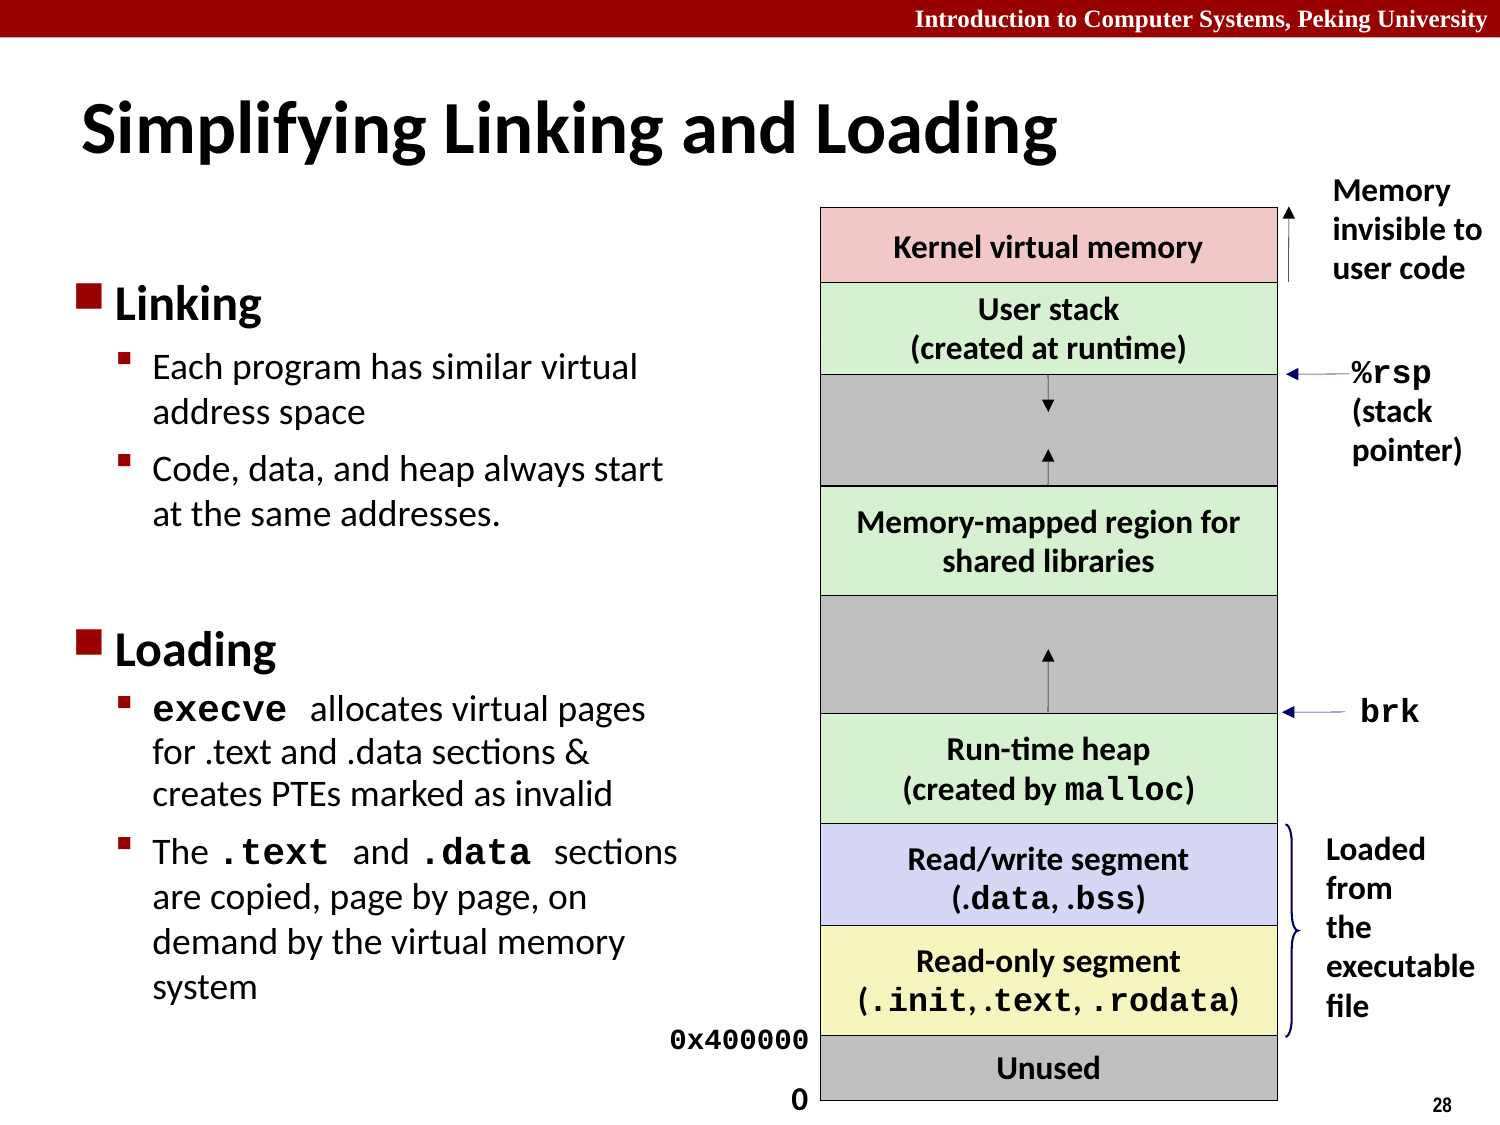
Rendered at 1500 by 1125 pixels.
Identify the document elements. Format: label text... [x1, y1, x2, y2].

text_box [1282, 705, 1346, 719]
text_box [1282, 206, 1296, 282]
text_box [1041, 374, 1055, 412]
text_box Loaded from the executable file [1311, 821, 1499, 1033]
text_box [1285, 824, 1298, 1037]
text_box User stack (created at runtime) [819, 282, 1278, 375]
text_box Kernel virtual memory [819, 206, 1278, 282]
text_box [1285, 367, 1350, 381]
title Simplifying Linking and Loading [66, 58, 1426, 188]
text_box [1042, 649, 1055, 713]
text_box Memory-mapped region for shared libraries [819, 486, 1278, 595]
text_box Read/write segment (.data, .bss) [819, 823, 1278, 925]
text_box [819, 375, 1278, 486]
text_box Unused [819, 1036, 1278, 1101]
text_box brk [1345, 684, 1436, 738]
text_box Memory invisible to user code [1317, 162, 1498, 296]
text_box [1041, 449, 1055, 488]
text_box 0x400000 [654, 1015, 825, 1064]
text_box Run-time heap (created by malloc) [819, 713, 1278, 823]
text_box [819, 595, 1278, 713]
list Linking Each program has similar virtual address space Code, data, and heap always start at the same addresses. Loading execve allocates virtual pages for .text and .data sections & creates PTEs marked as invalid The .text and .data sections are copied, page by page, on demand by the virtual memory system [62, 262, 713, 1047]
text_box Read-only segment (.init, .text, .rodata) [819, 925, 1278, 1036]
text_box %rsp (stack pointer) [1337, 345, 1479, 477]
text_box 0 [776, 1071, 823, 1125]
